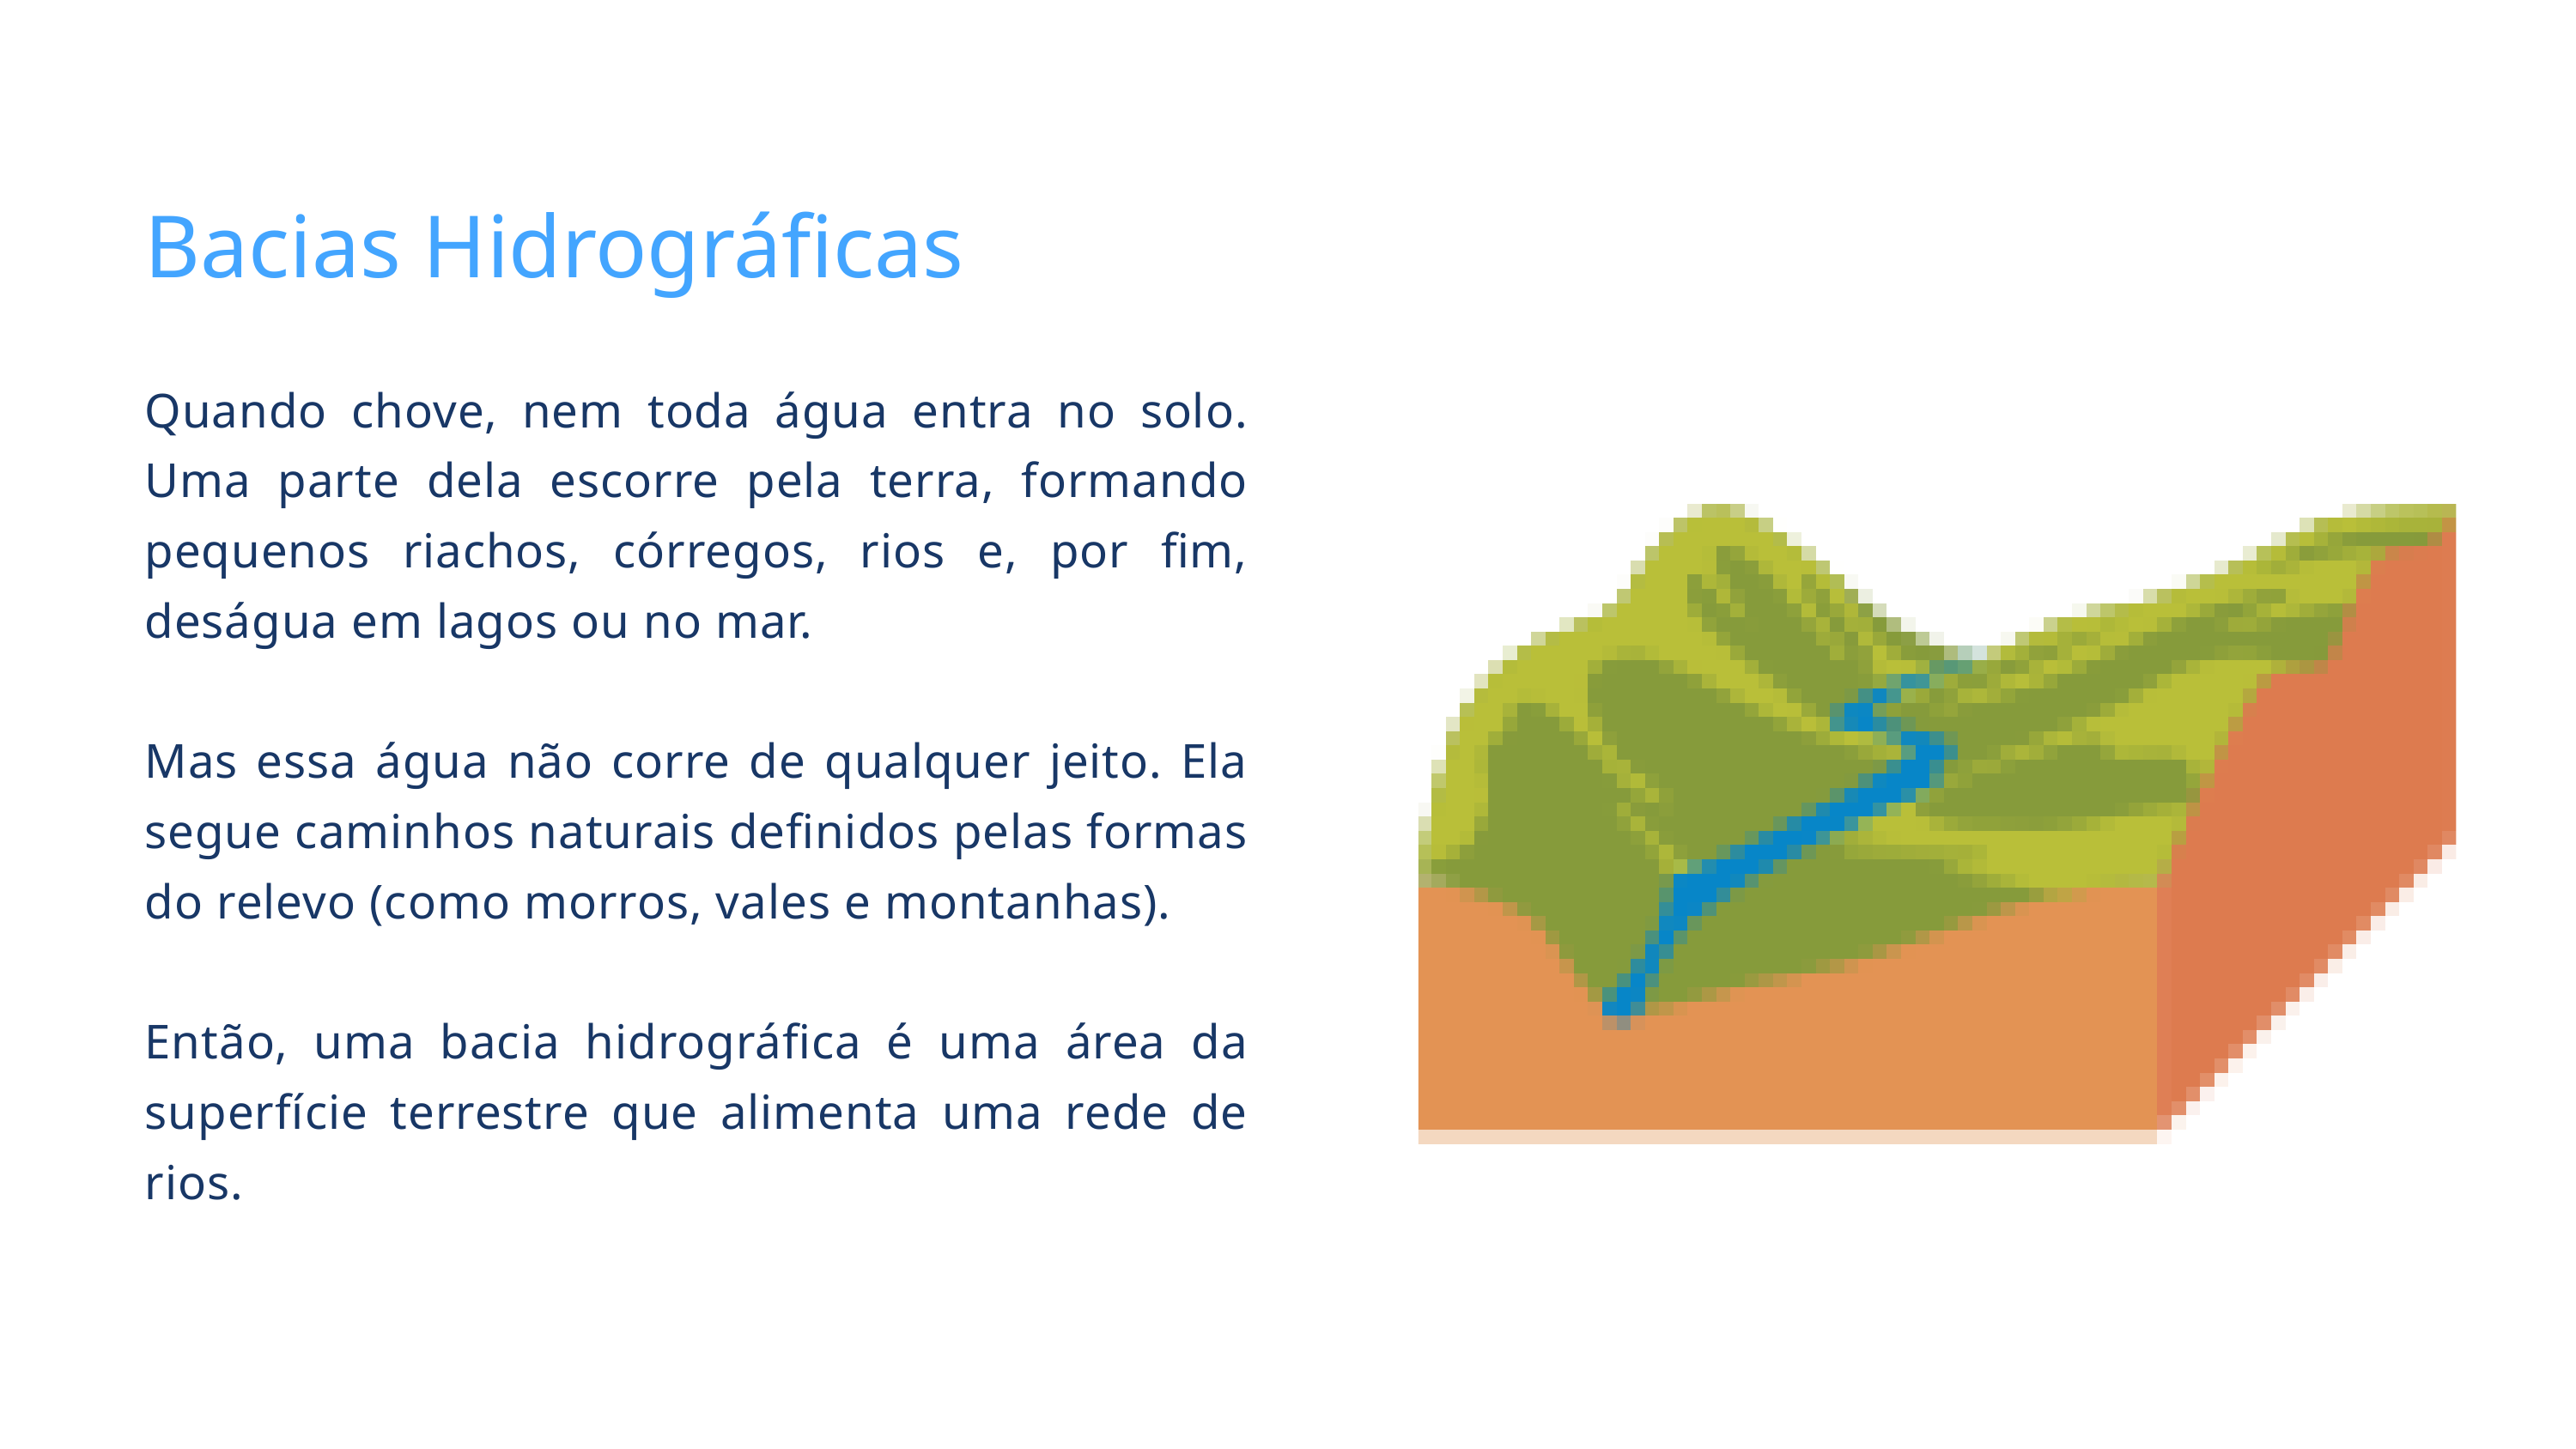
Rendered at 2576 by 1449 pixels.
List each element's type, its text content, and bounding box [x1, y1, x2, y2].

text_box Quando chove, nem toda água entra no solo. Uma parte dela escorre pela terra, formando pequenos riachos, córregos, rios e, por fim, deságua em lagos ou no mar. Mas essa água não corre de qualquer jeito. Ela segue caminhos naturais definidos pelas formas do relevo (como morros, vales e montanhas). Então, uma bacia hidrográfica é uma área da superfície terrestre que alimenta uma rede de rios. [144, 367, 1251, 1210]
text_box [1418, 504, 2457, 1144]
text_box Bacias Hidrográficas [144, 196, 1984, 295]
